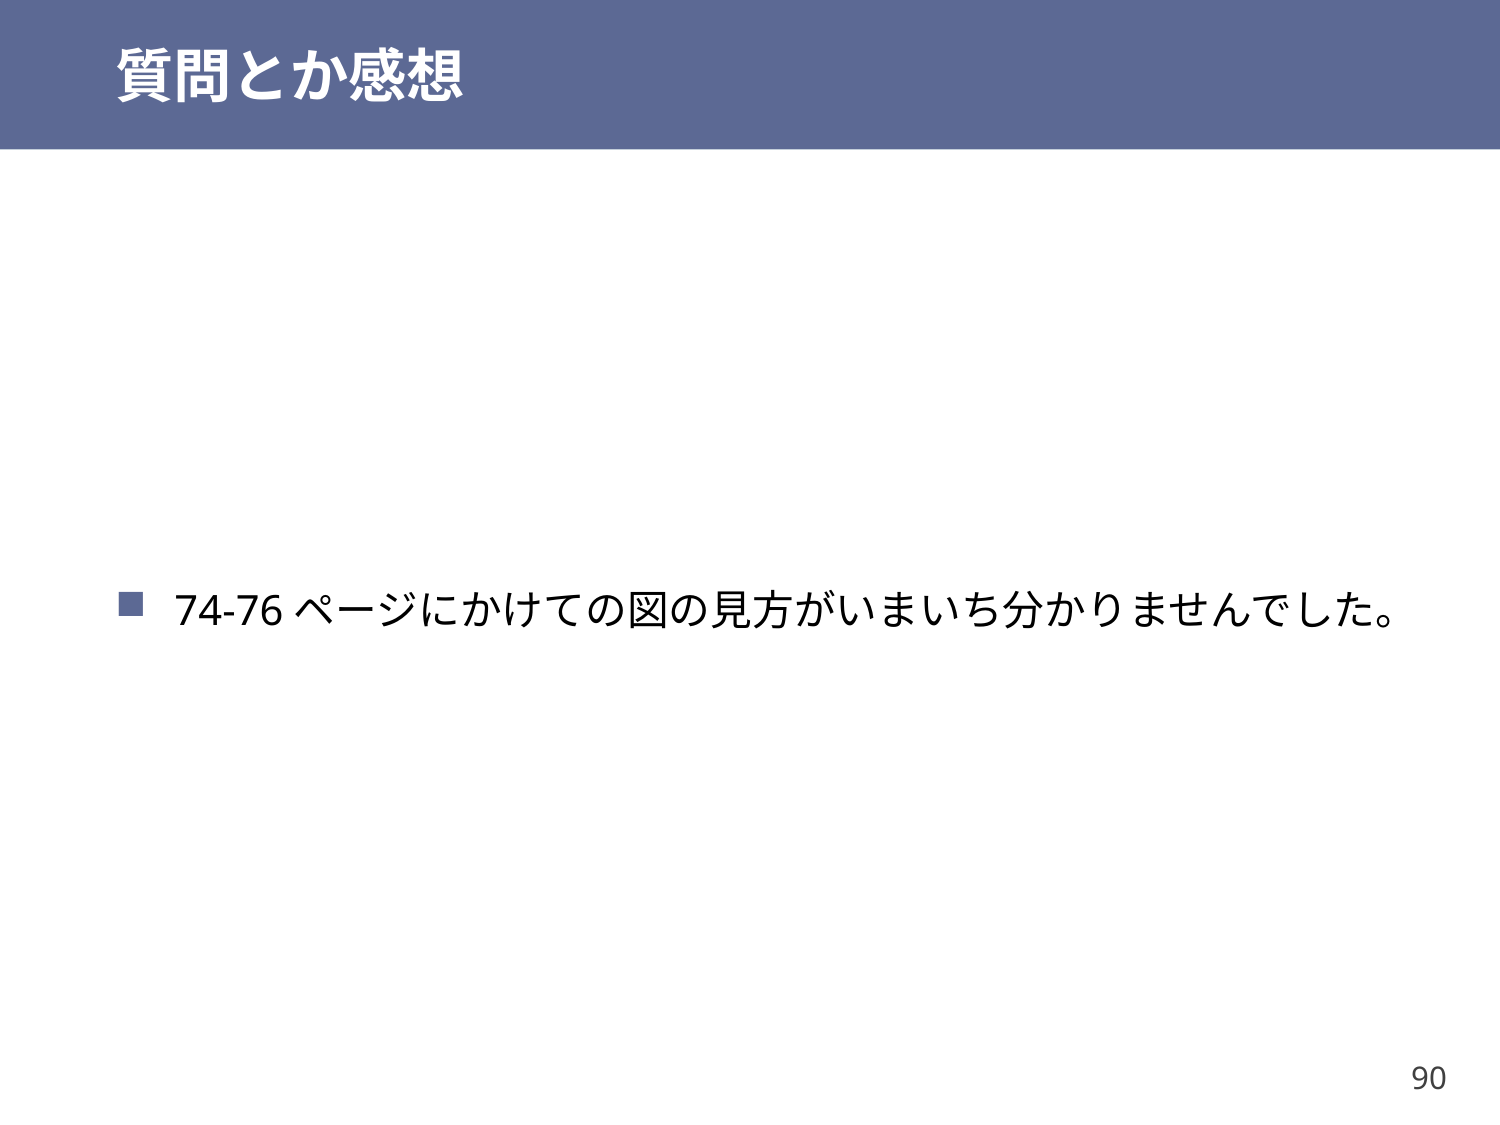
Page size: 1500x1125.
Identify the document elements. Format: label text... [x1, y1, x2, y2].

list 74-76ページにかけての図の見方がいまいち分かりませんでした。 [100, 178, 1400, 1036]
title 質問とか感想 [100, 0, 1500, 150]
